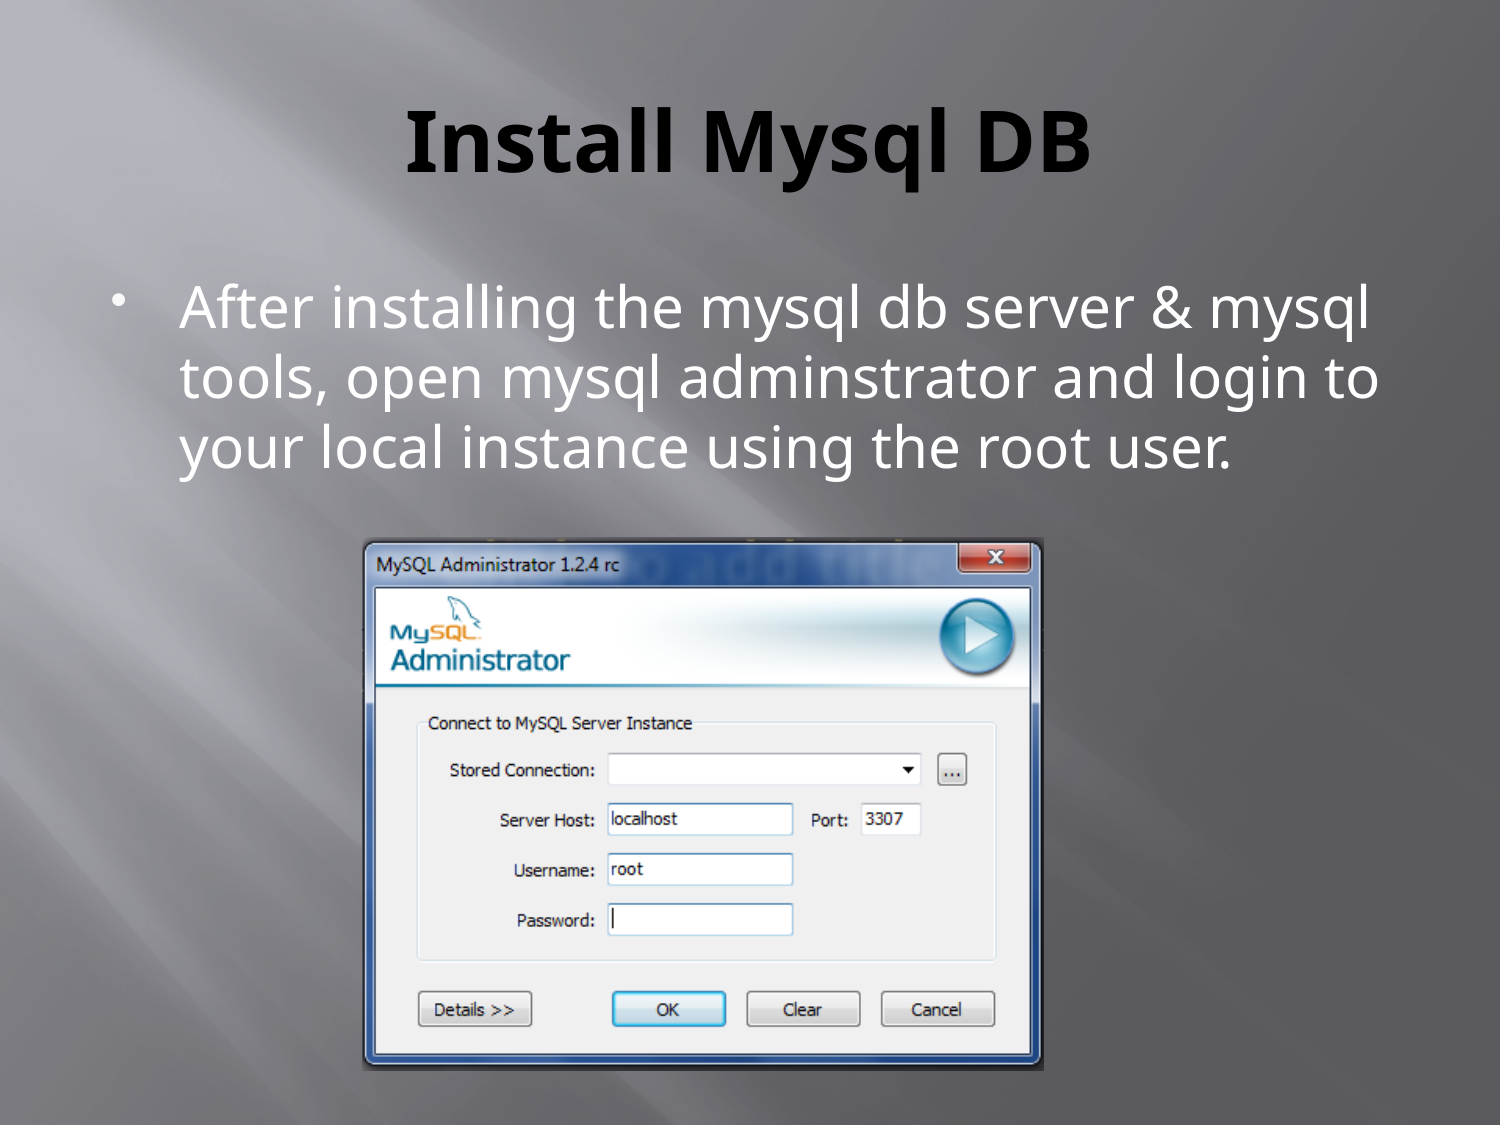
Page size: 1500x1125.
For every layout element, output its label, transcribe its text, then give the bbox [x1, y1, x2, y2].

title Install Mysql DB [75, 45, 1425, 233]
picture [362, 537, 1044, 1071]
list After installing the mysql db server & mysql tools, open mysql adminstrator and login to your local instance using the root user. [75, 262, 1425, 1035]
